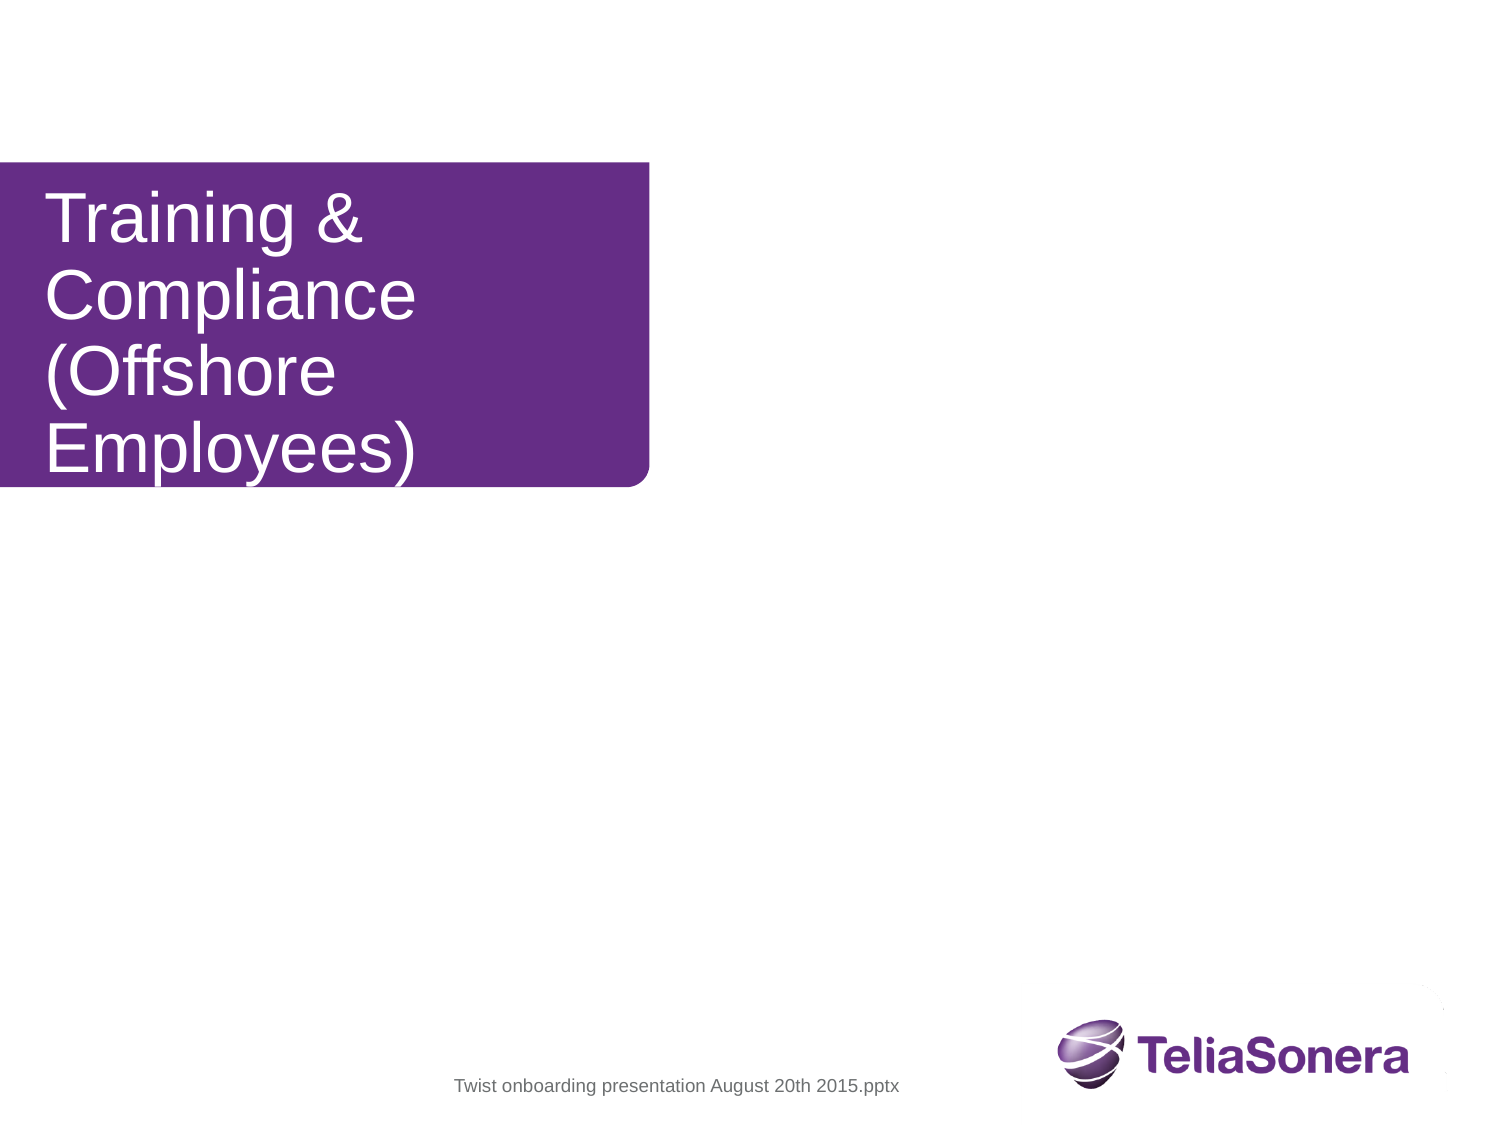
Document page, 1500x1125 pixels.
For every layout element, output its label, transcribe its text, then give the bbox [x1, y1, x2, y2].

footer Twist onboarding presentation August 20th 2015.pptx [438, 1053, 951, 1117]
title Training & Compliance (Offshore Employees) [29, 174, 635, 440]
picture [1021, 983, 1475, 1125]
